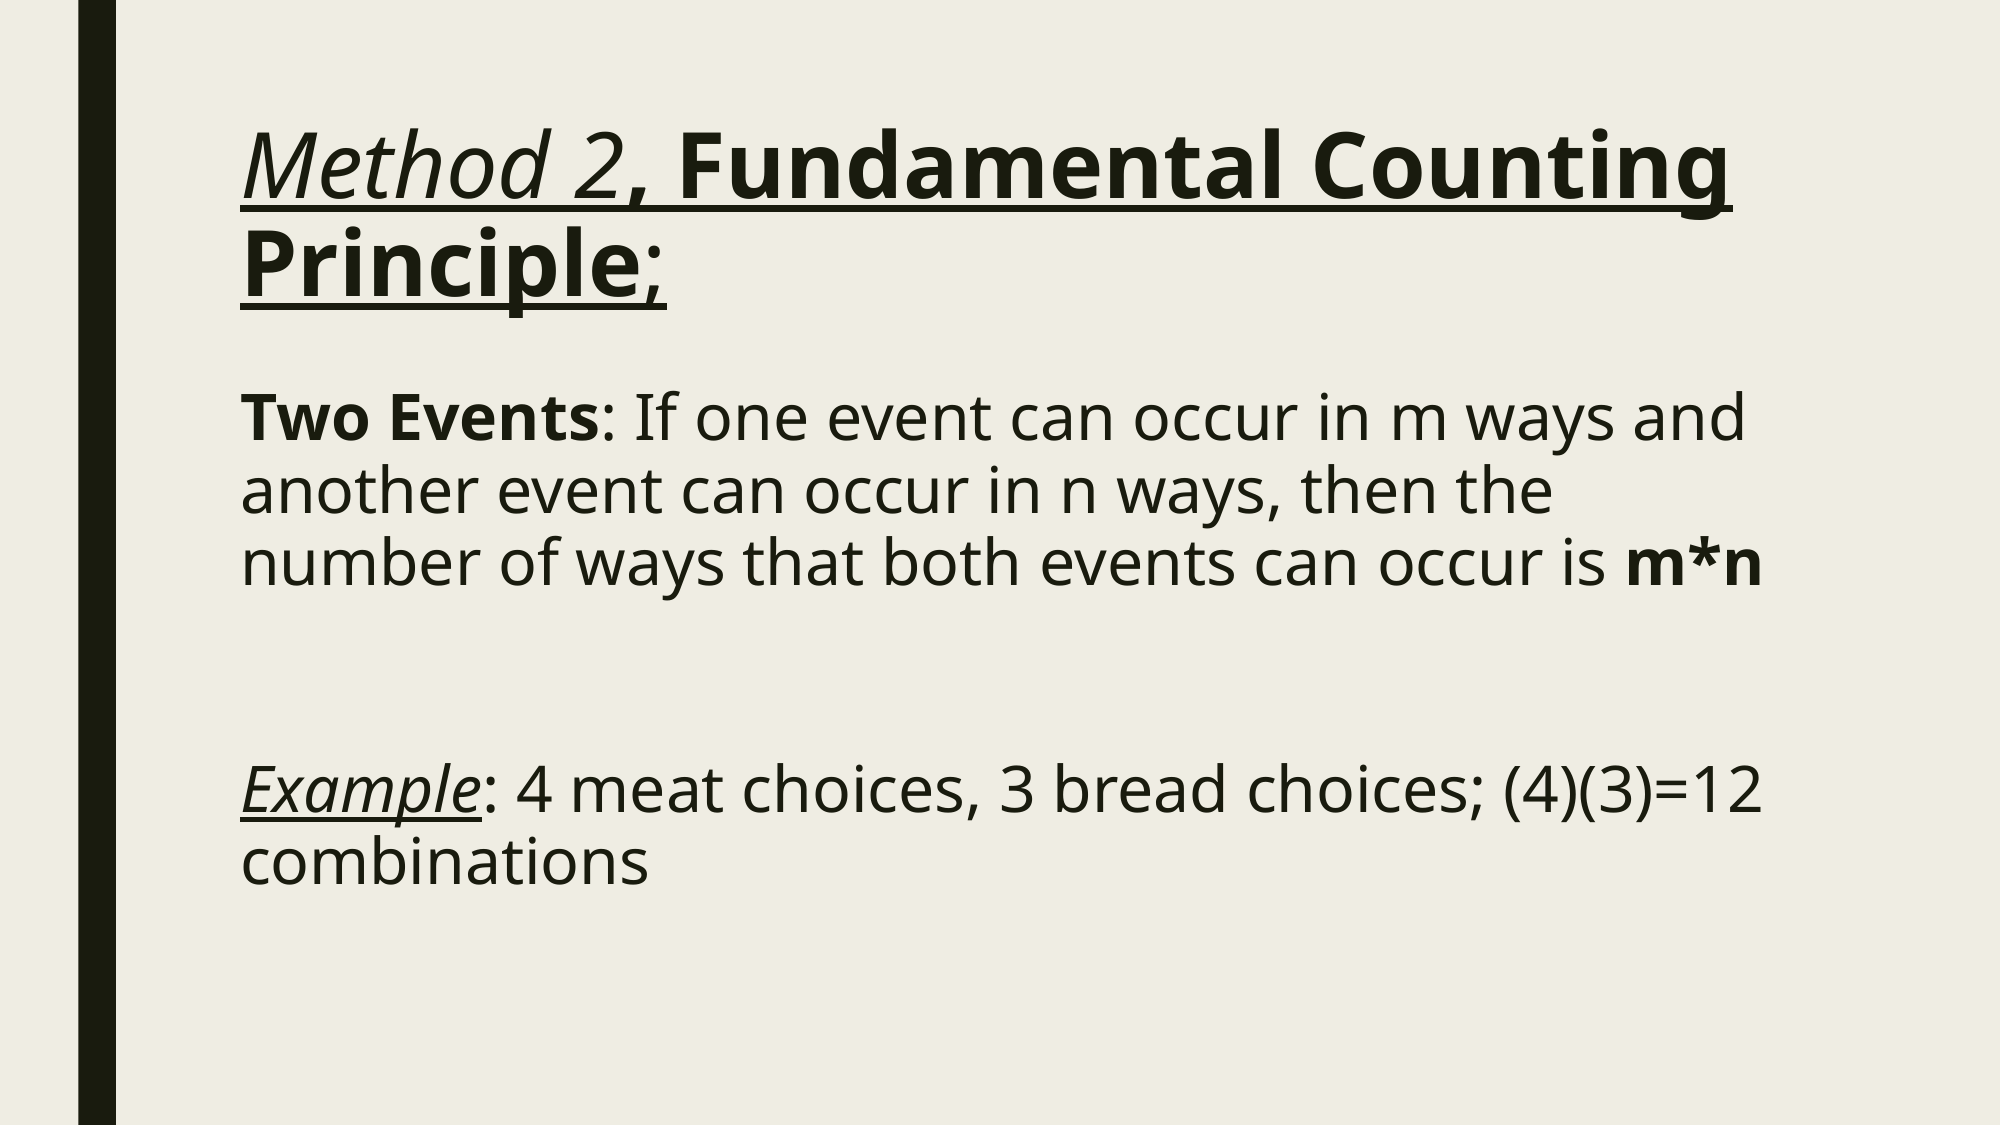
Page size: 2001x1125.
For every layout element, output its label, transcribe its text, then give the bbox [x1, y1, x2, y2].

list Two Events: If one event can occur in m ways and another event can occur in n ways, then the number of ways that both events can occur is m*n Example: 4 meat choices, 3 bread choices; (4)(3)=12 combinations [225, 375, 1800, 963]
title Method 2, Fundamental Counting Principle; [225, 112, 1800, 357]
